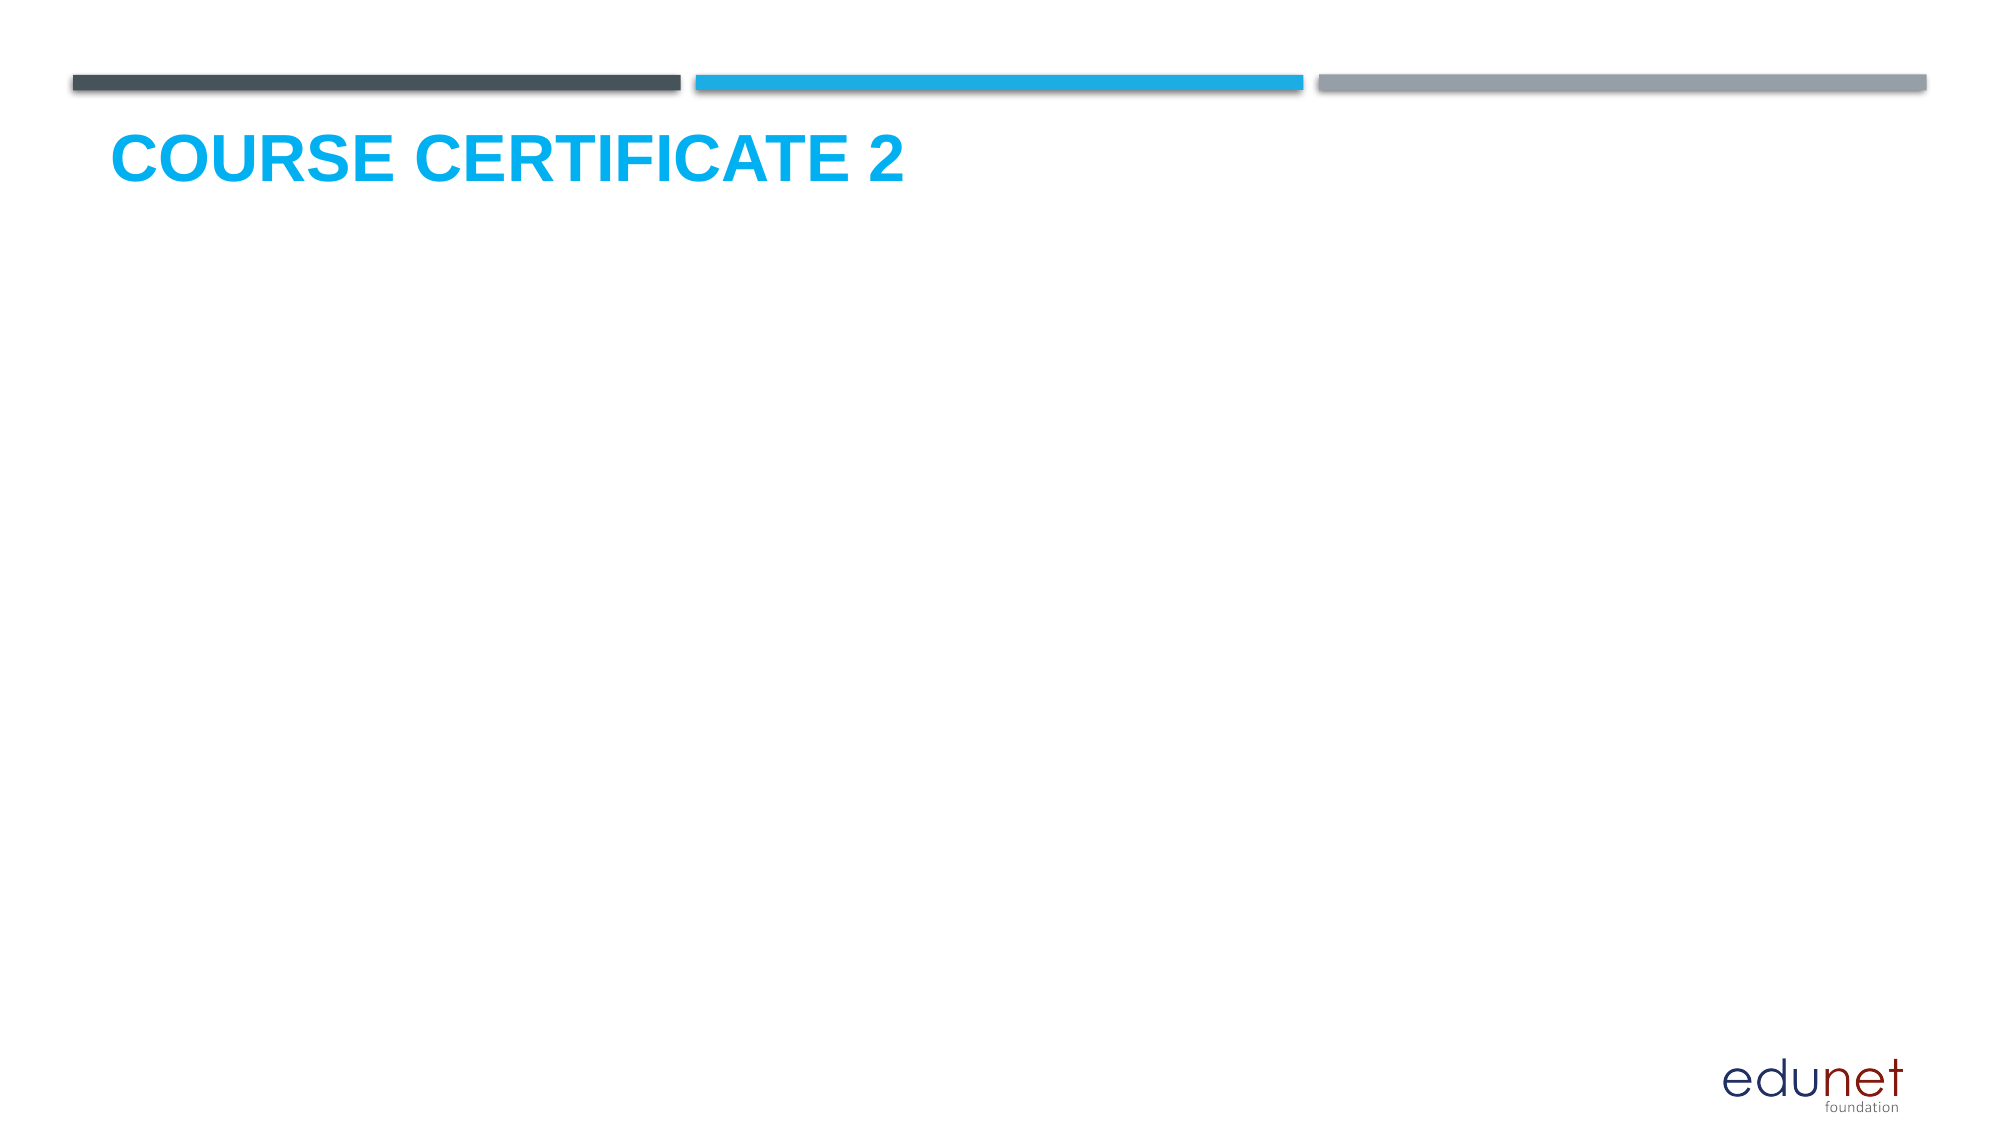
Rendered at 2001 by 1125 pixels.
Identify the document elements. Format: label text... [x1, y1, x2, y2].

picture [1719, 1056, 1905, 1116]
title course certificate 2 [95, 115, 1905, 203]
